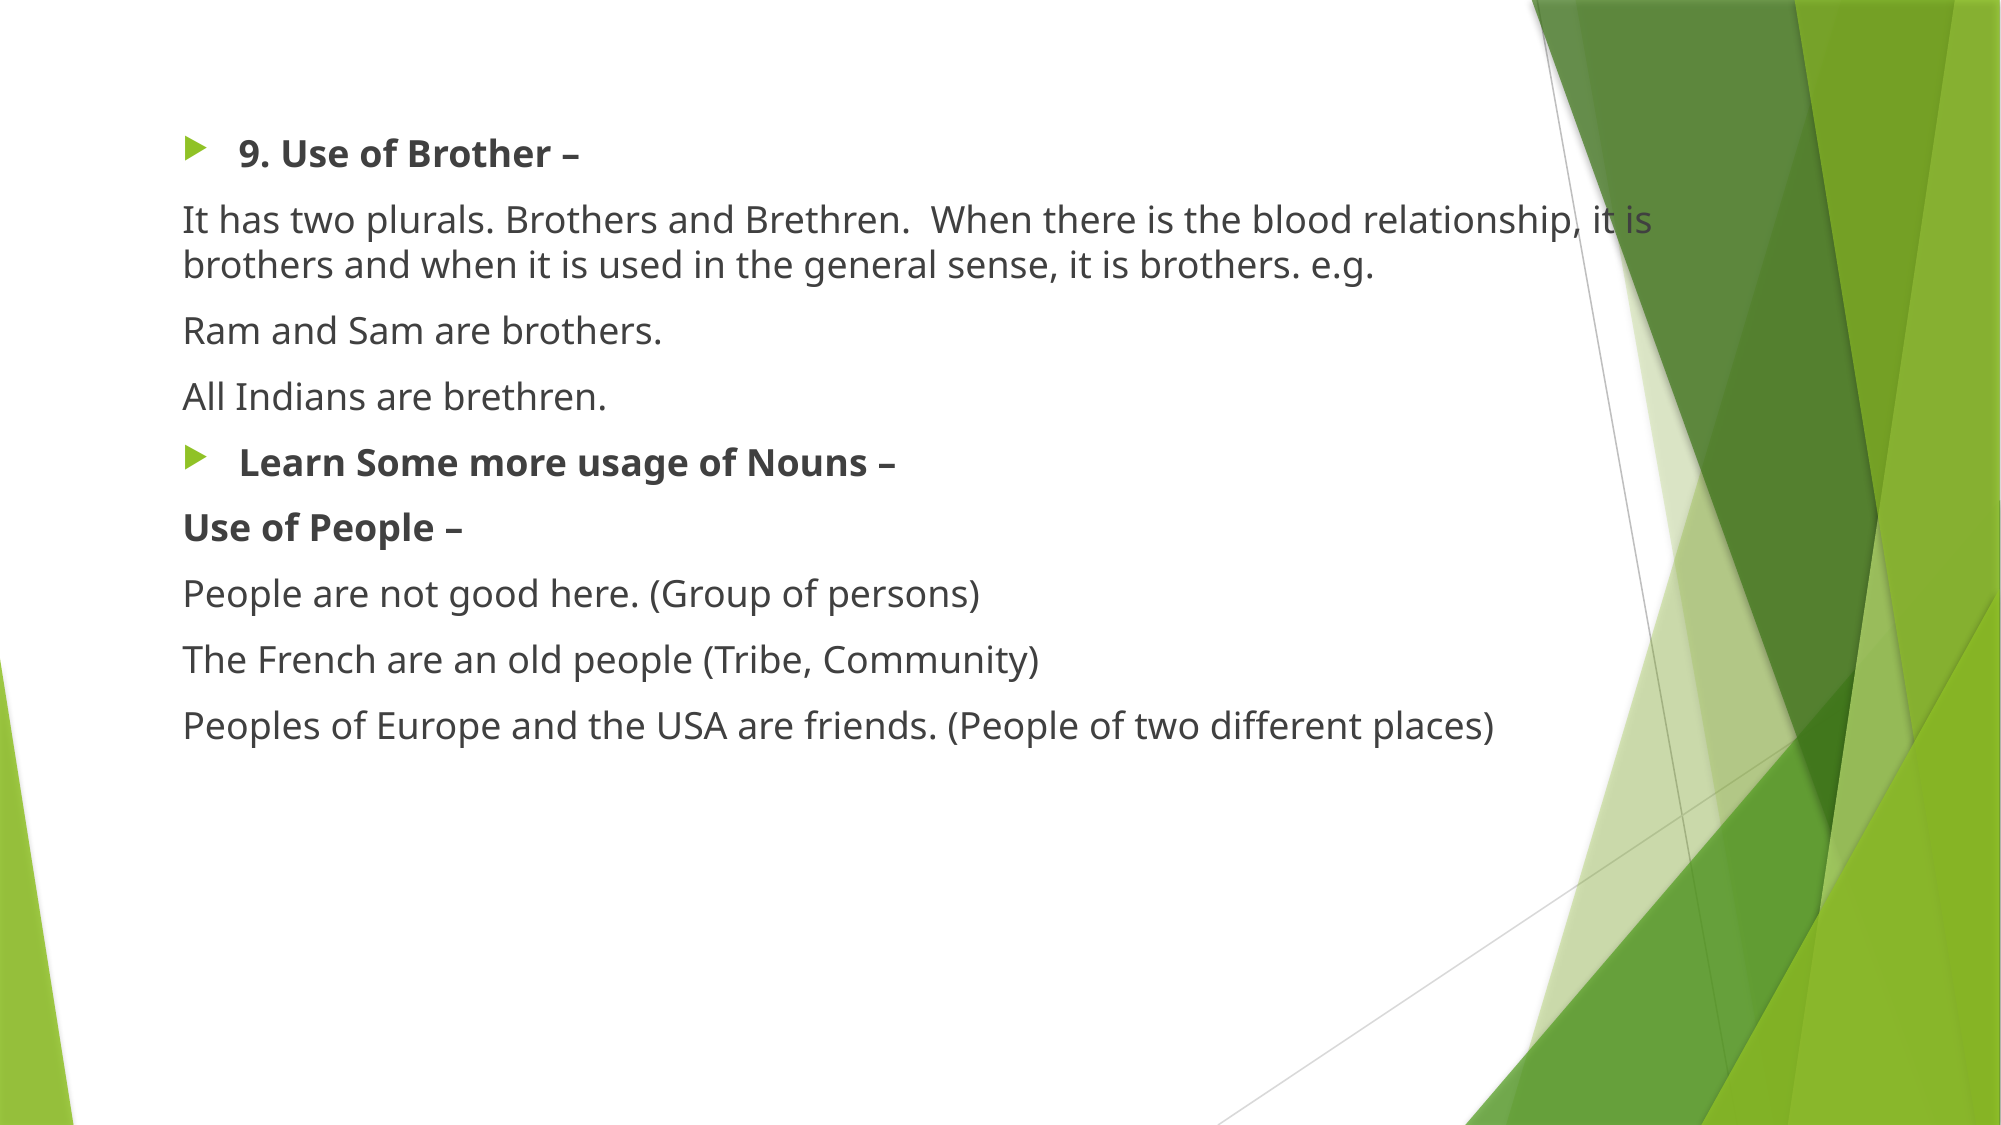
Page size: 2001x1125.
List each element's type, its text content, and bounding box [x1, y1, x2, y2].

list 9. Use of Brother – It has two plurals. Brothers and Brethren. When there is the blood relationship, it is brothers and when it is used in the general sense, it is brothers. e.g. Ram and Sam are brothers. All Indians are brethren. Learn Some more usage of Nouns – Use of People – People are not good here. (Group of persons) The French are an old people (Tribe, Community) Peoples of Europe and the USA are friends. (People of two different places) [167, 56, 1819, 989]
